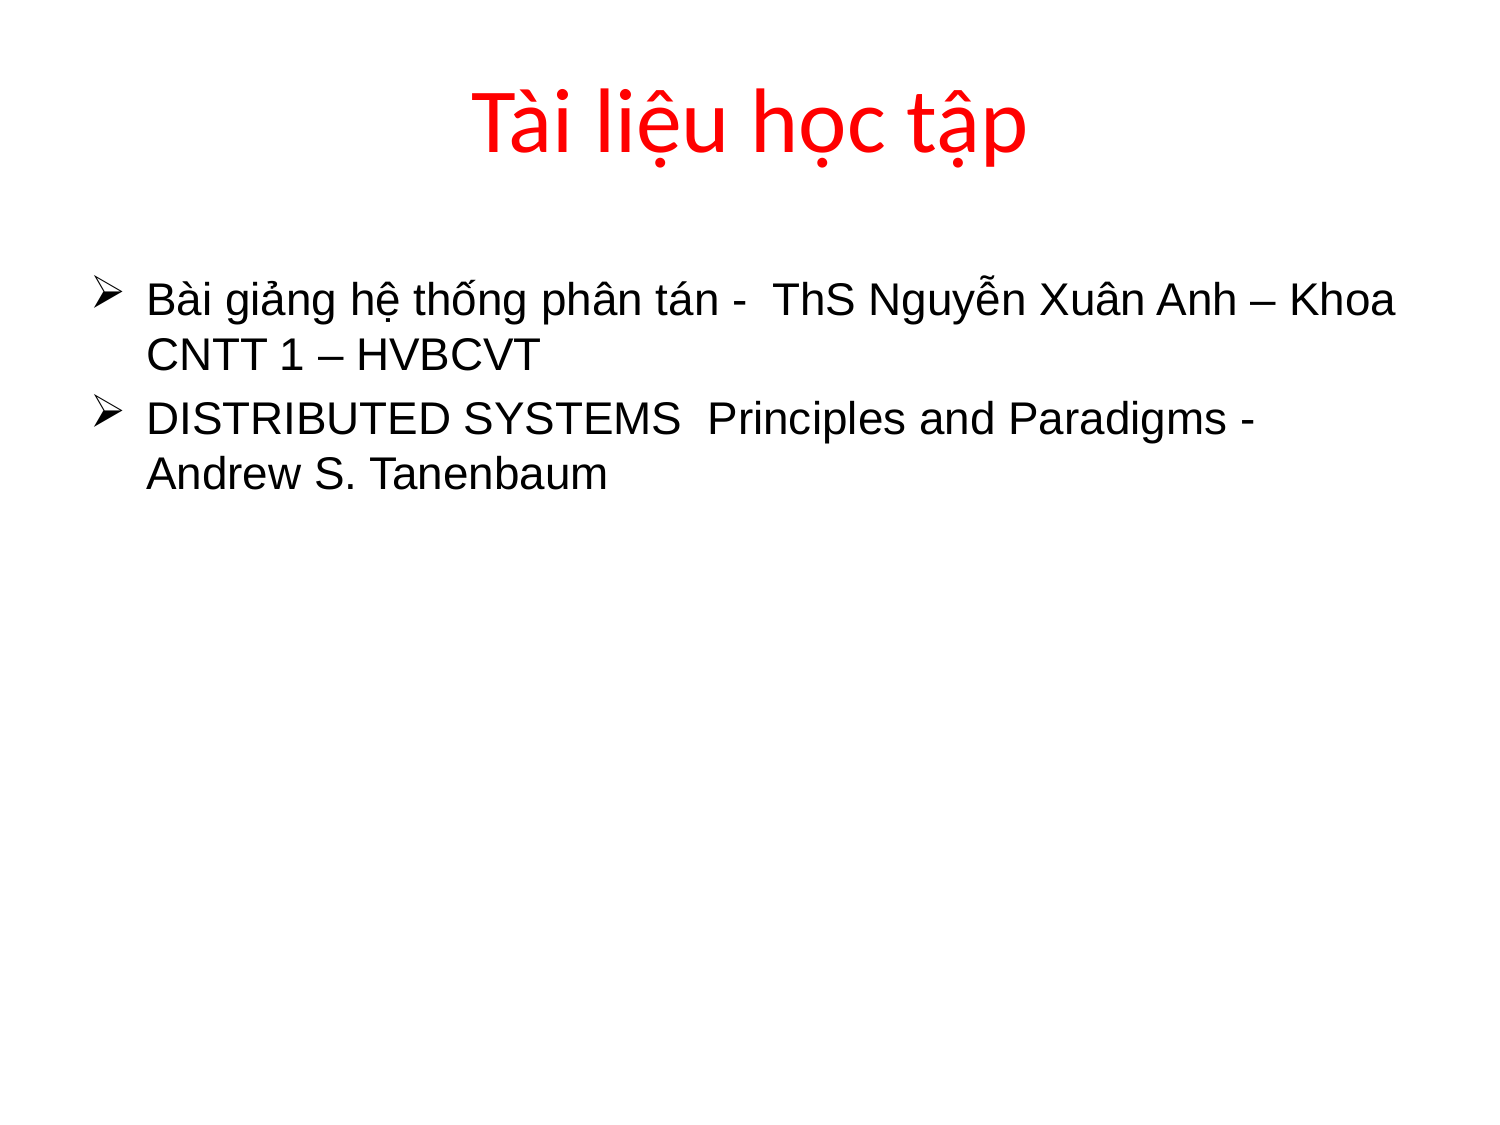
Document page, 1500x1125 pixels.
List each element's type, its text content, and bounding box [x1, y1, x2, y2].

list Bài giảng hệ thống phân tán - ThS Nguyễn Xuân Anh – Khoa CNTT 1 – HVBCVT DISTRIBUTED SYSTEMS Principles and Paradigms - Andrew S. Tanenbaum [75, 262, 1425, 1005]
title Tài liệu học tập [75, 45, 1425, 188]
